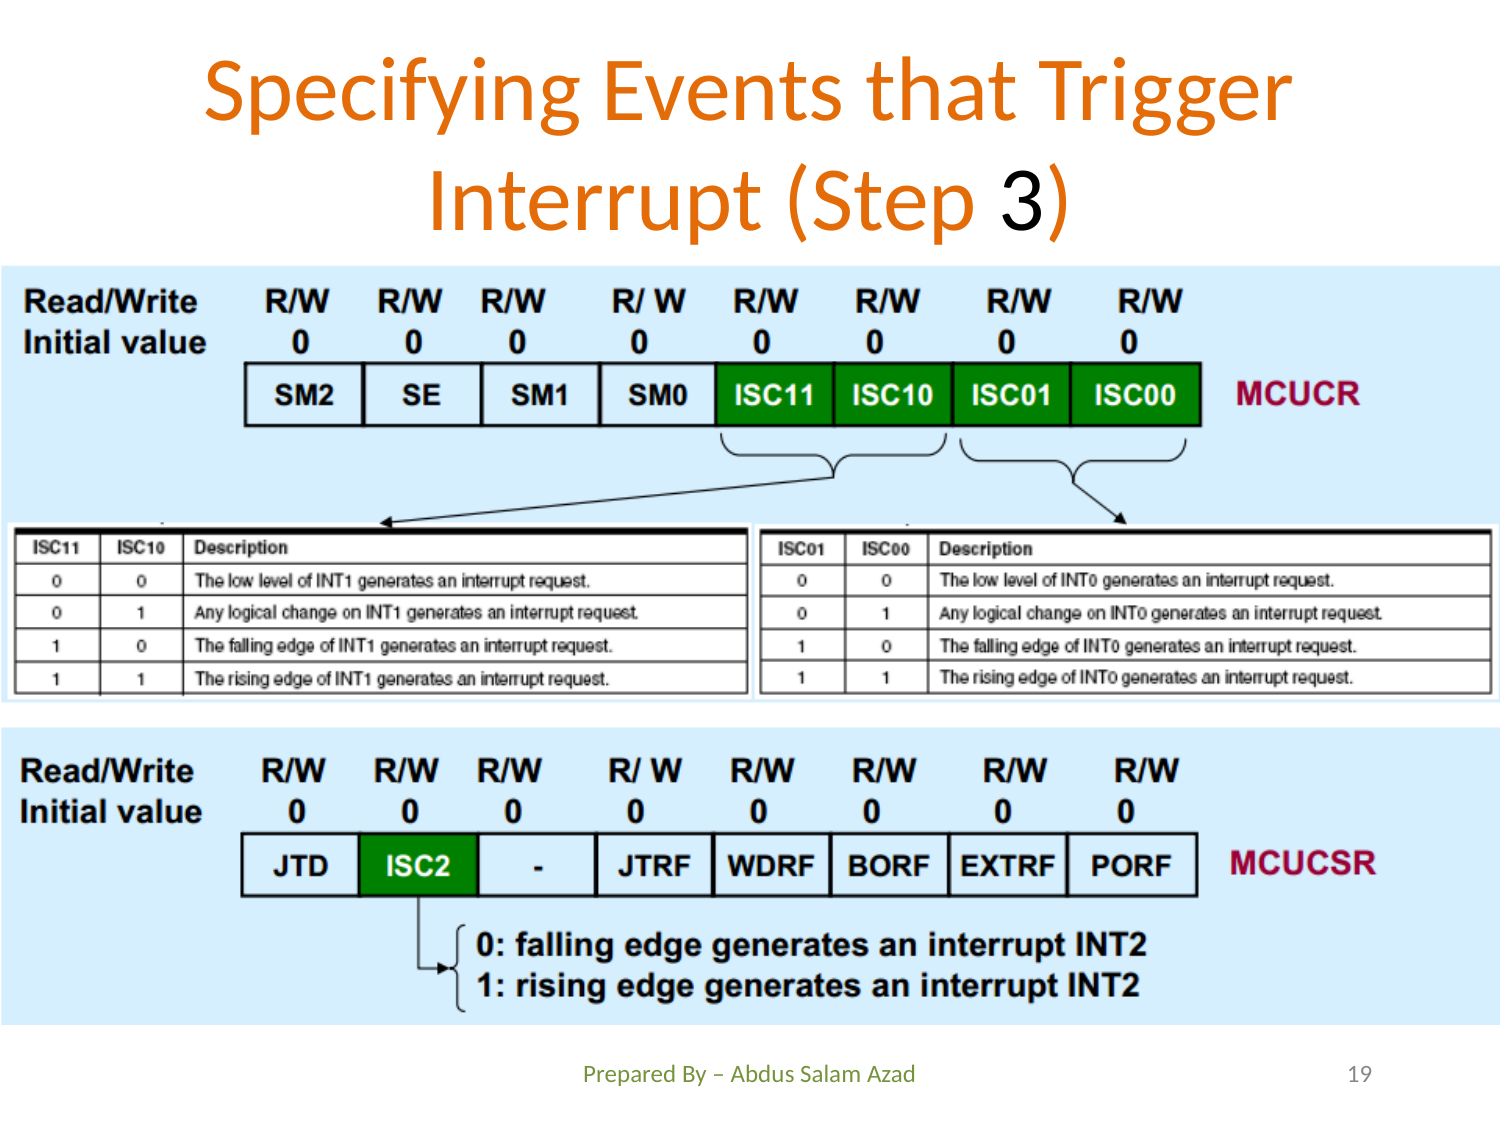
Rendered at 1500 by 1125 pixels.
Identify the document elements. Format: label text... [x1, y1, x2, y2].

title Specifying Events that Trigger Interrupt (Step 3) [75, 45, 1425, 233]
picture [0, 263, 1500, 1026]
footer Prepared By – Abdus Salam Azad [512, 1042, 988, 1103]
slide_number 1 [1037, 1042, 1388, 1103]
